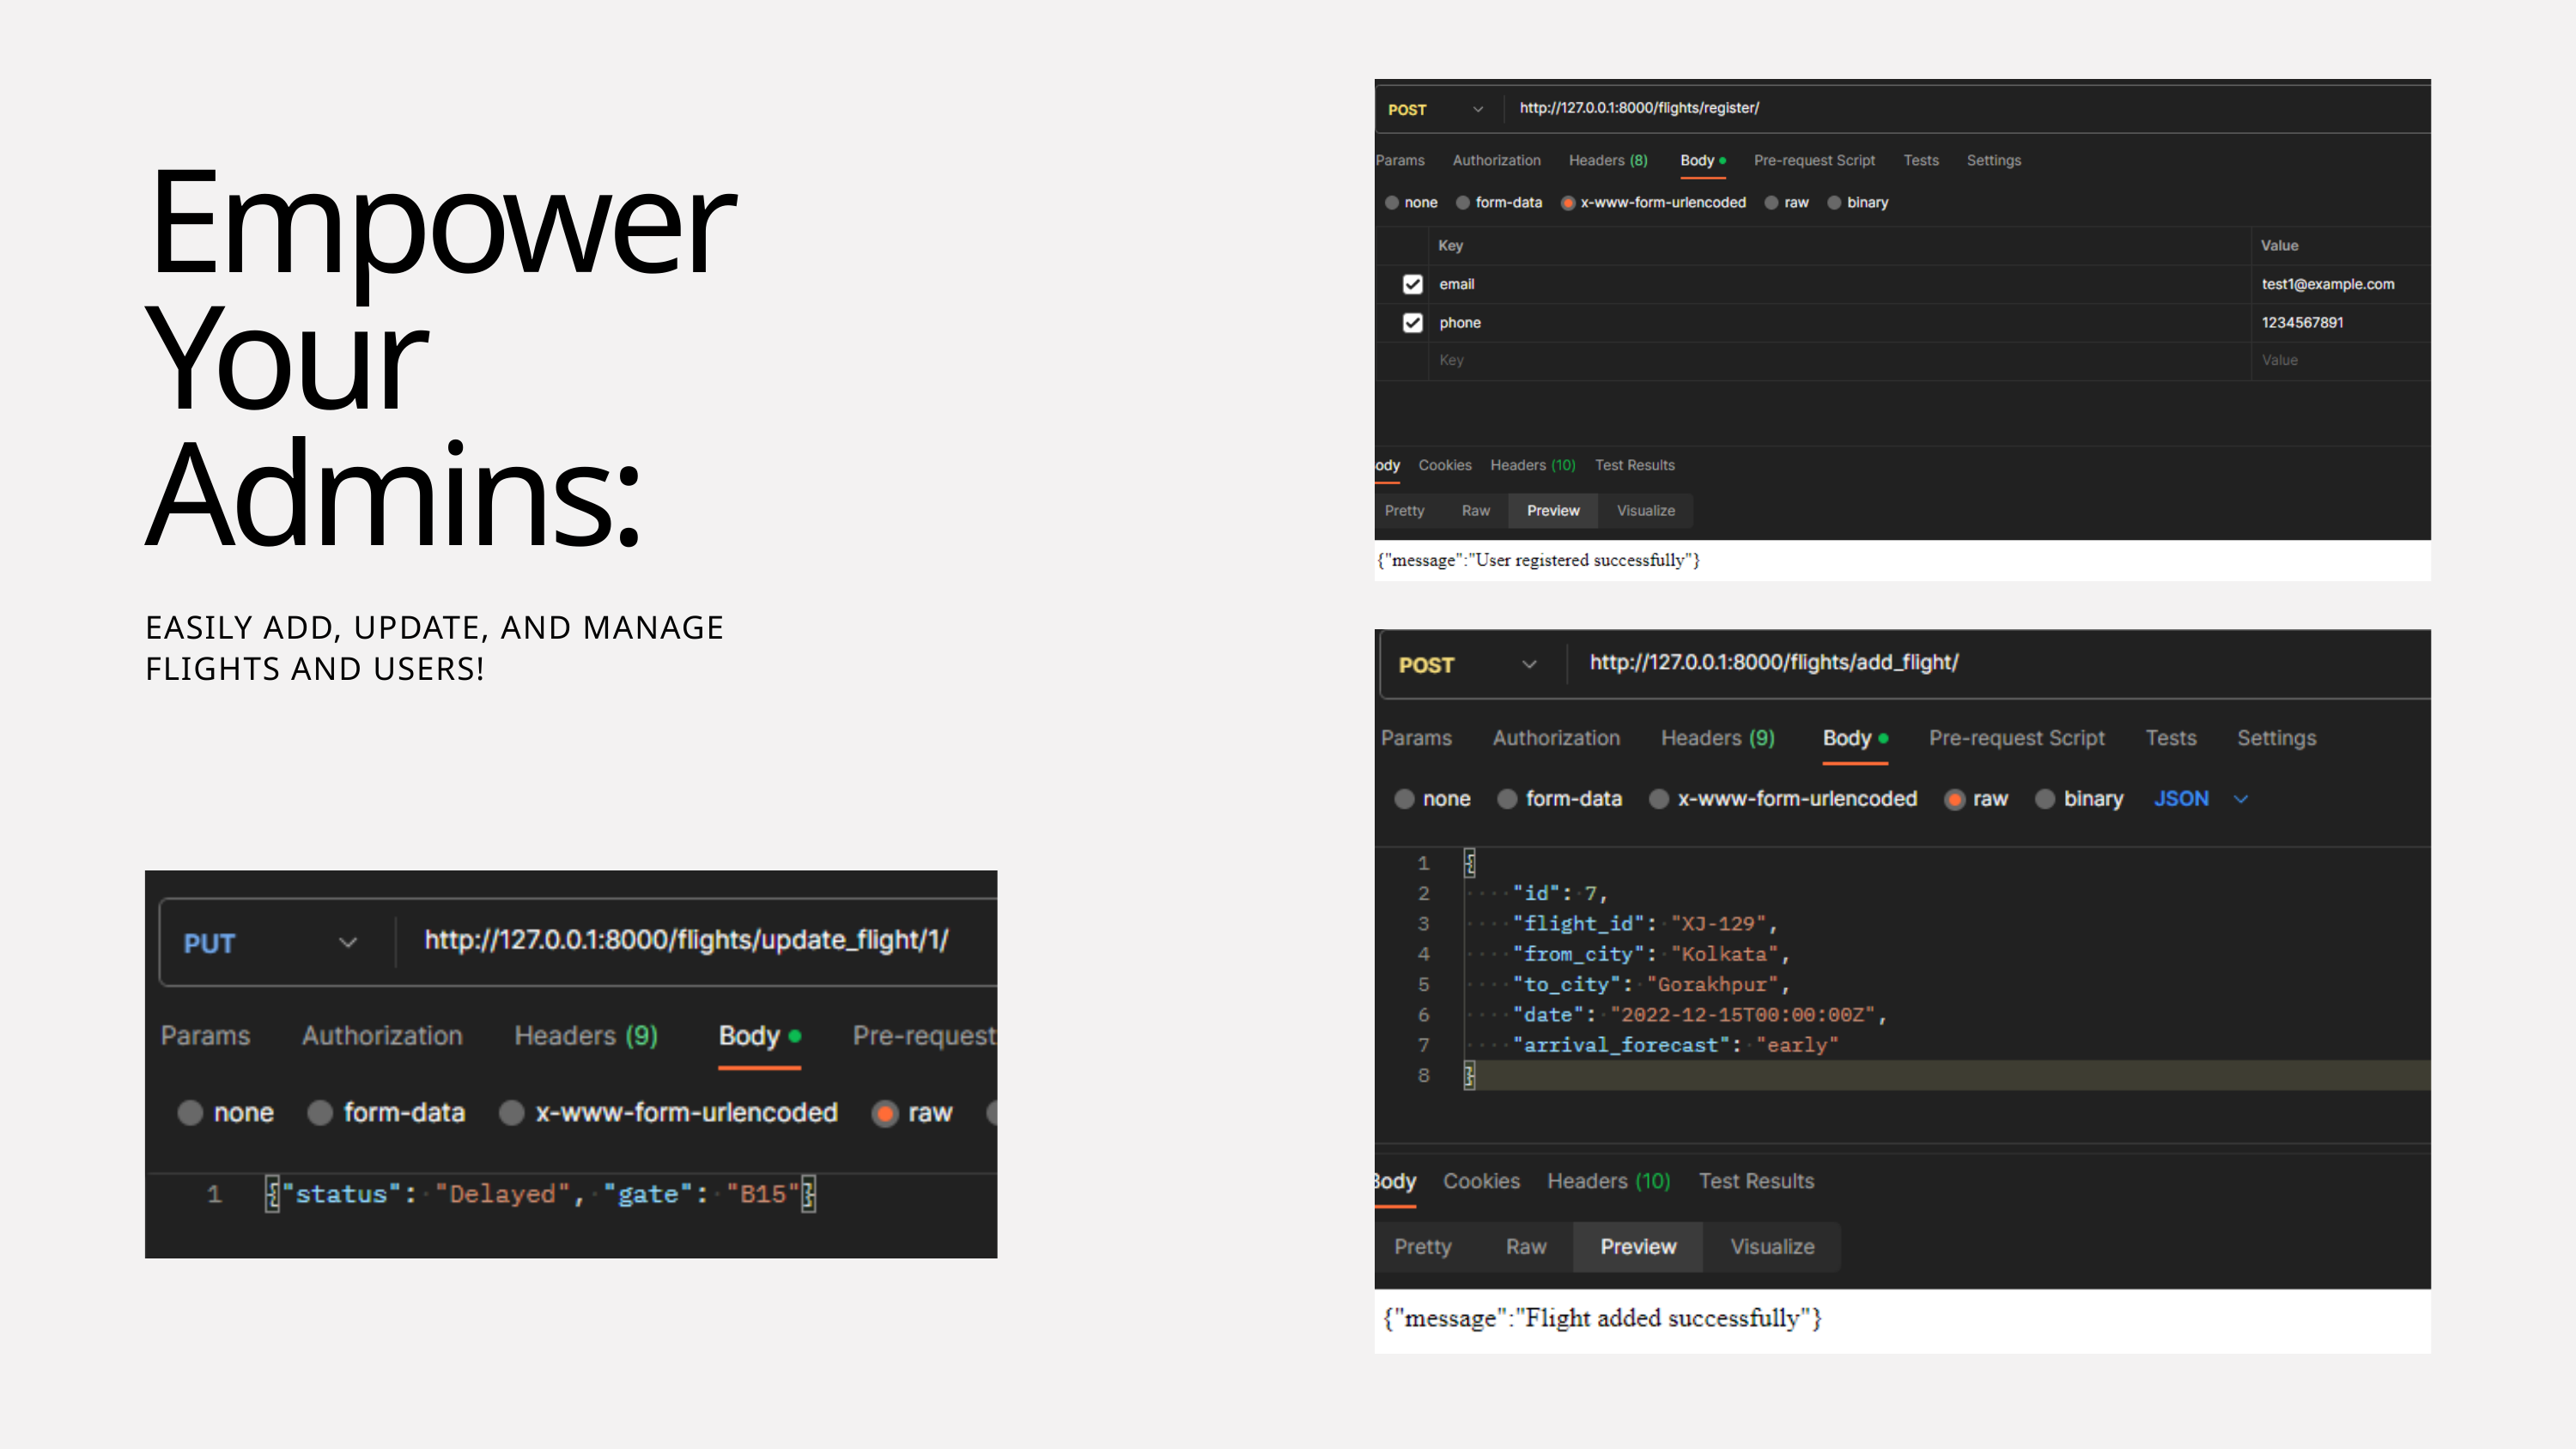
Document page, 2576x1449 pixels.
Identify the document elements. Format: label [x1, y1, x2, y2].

text_box [1375, 79, 2432, 581]
text_box [144, 870, 998, 1258]
text_box [144, 144, 817, 687]
text_box [1375, 629, 2432, 1354]
